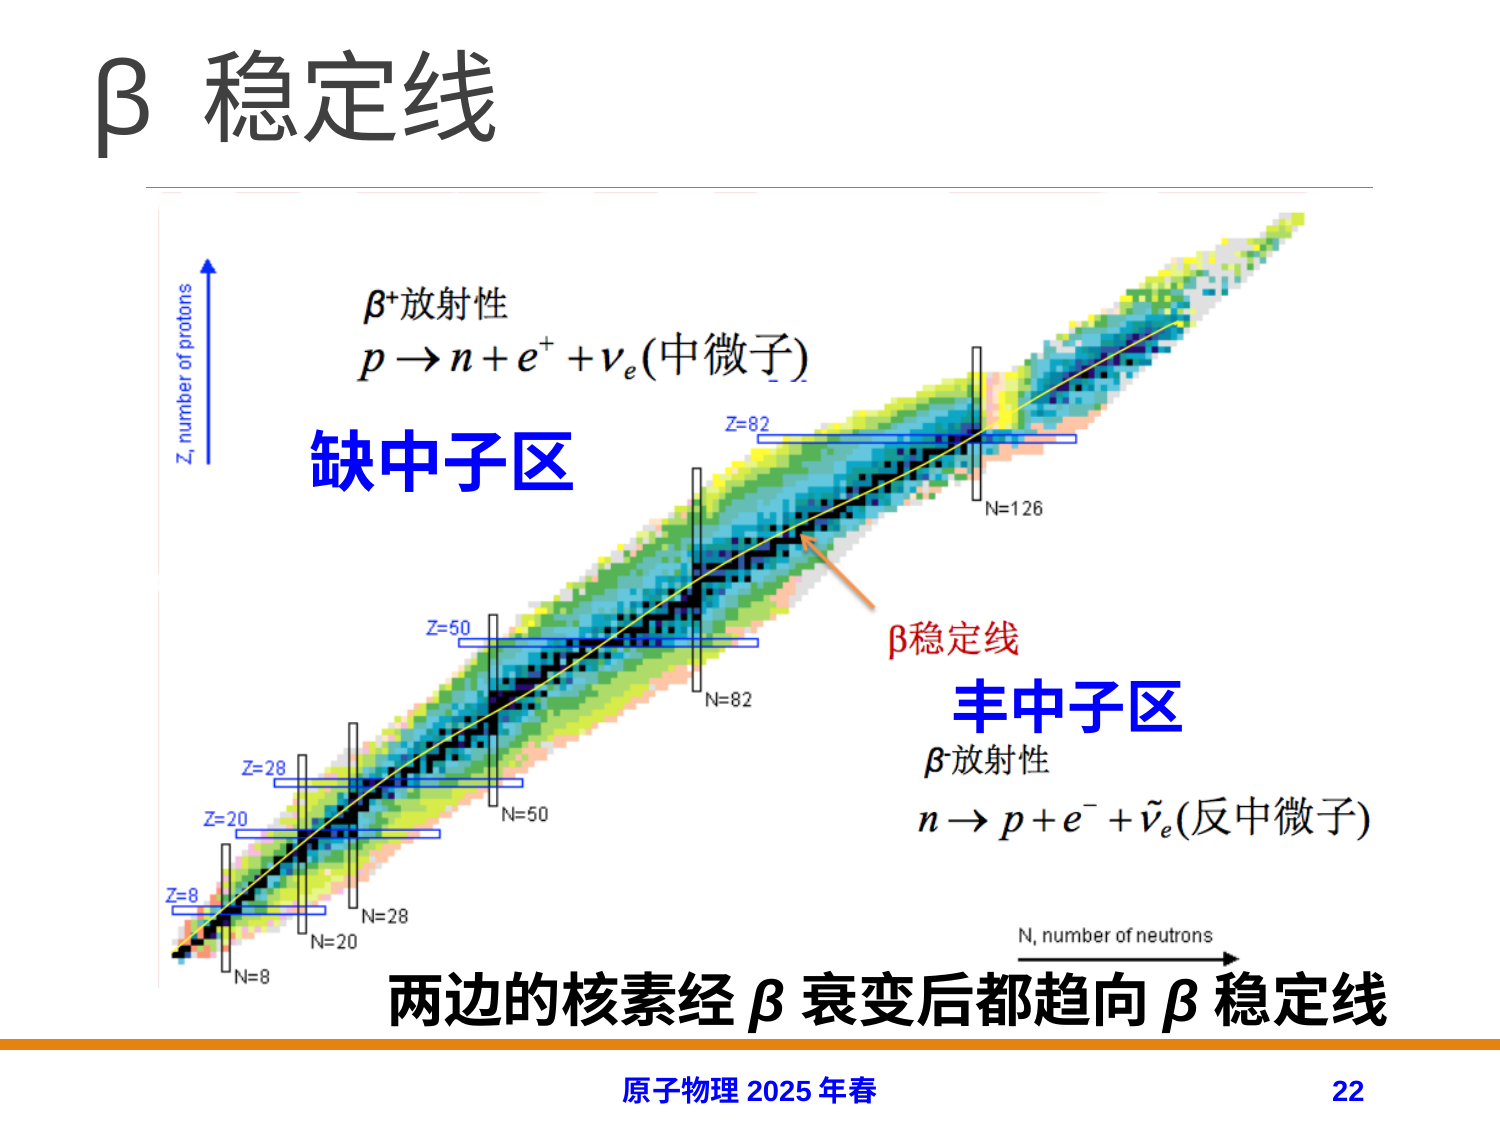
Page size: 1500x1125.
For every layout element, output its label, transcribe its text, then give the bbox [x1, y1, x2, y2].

title β 稳定线 [75, 8, 1438, 163]
footer 原子物理2025年春 [453, 1059, 1047, 1120]
picture [157, 192, 1380, 988]
text_box 两边的核素经β衰变后都趋向β稳定线 [371, 956, 1434, 1041]
slide_number 22 [1218, 1059, 1380, 1120]
